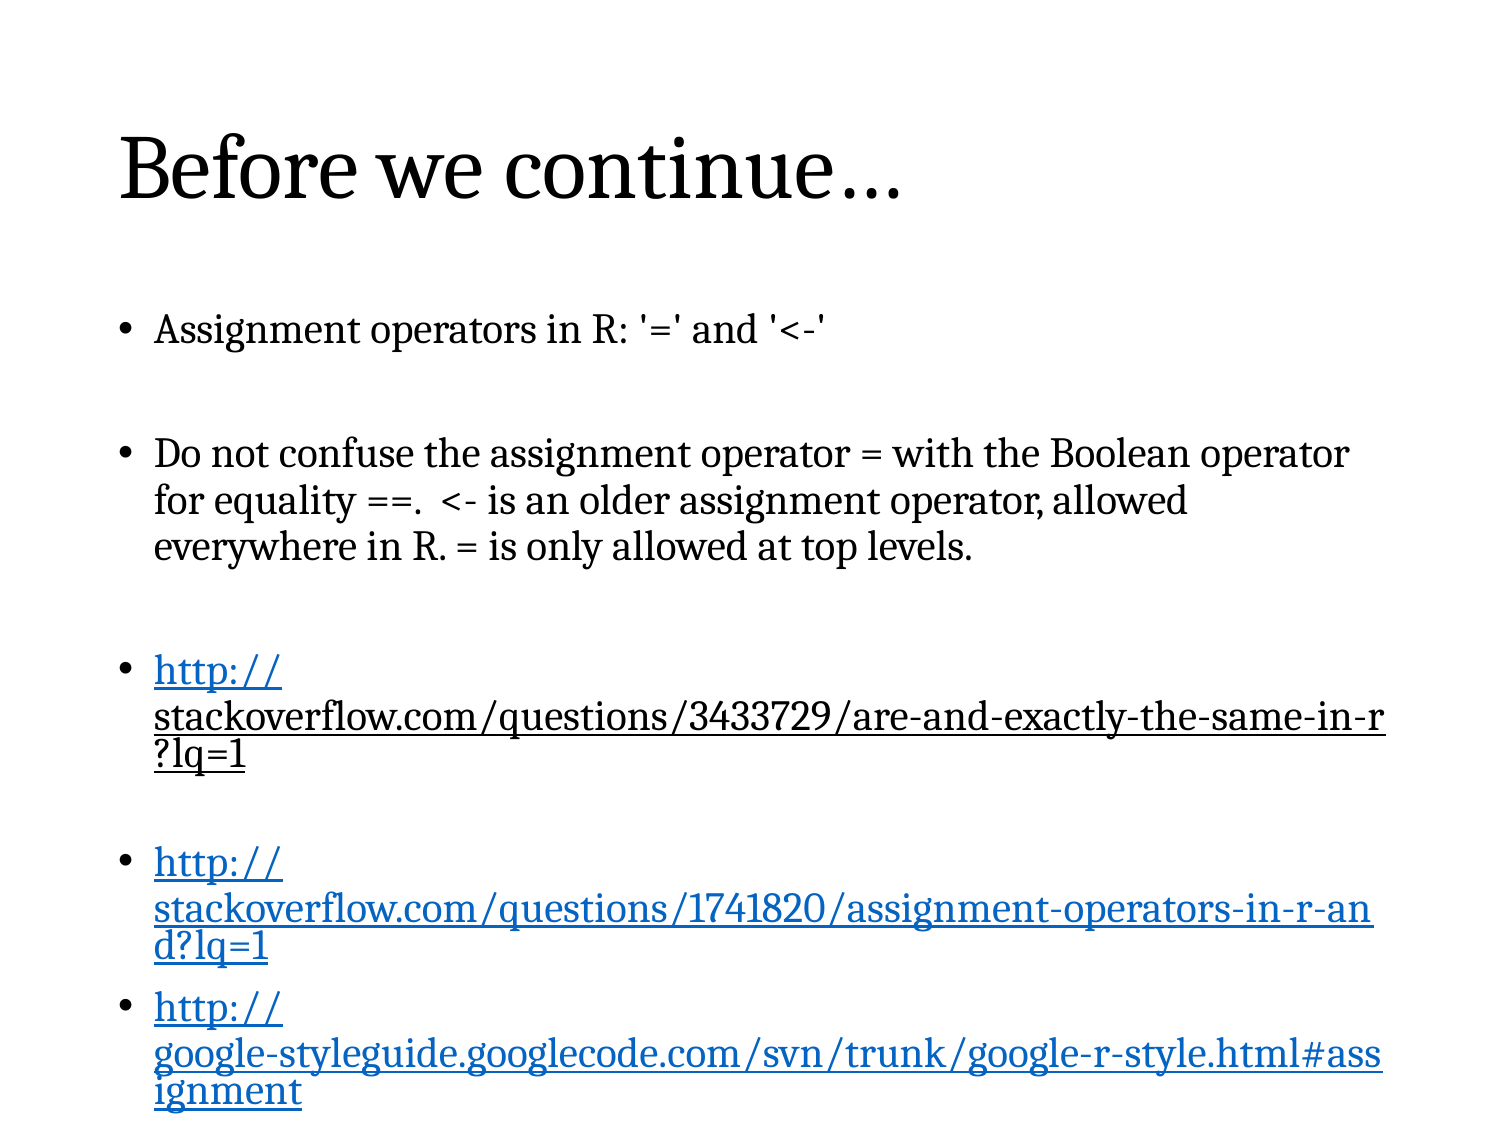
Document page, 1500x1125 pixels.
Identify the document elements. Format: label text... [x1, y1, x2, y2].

list Assignment operators in R: '=' and '<-' Do not confuse the assignment operator = with the Boolean operator for equality ==. <- is an older assignment operator, allowed everywhere in R. = is only allowed at top levels. http://stackoverflow.com/questions/3433729/are-and-exactly-the-same-in-r?lq=1 http://stackoverflow.com/questions/1741820/assignment-operators-in-r-and?lq=1 http://google-styleguide.googlecode.com/svn/trunk/google-r-style.html#assignment [103, 299, 1397, 1014]
title Before we continue… [103, 59, 1397, 278]
